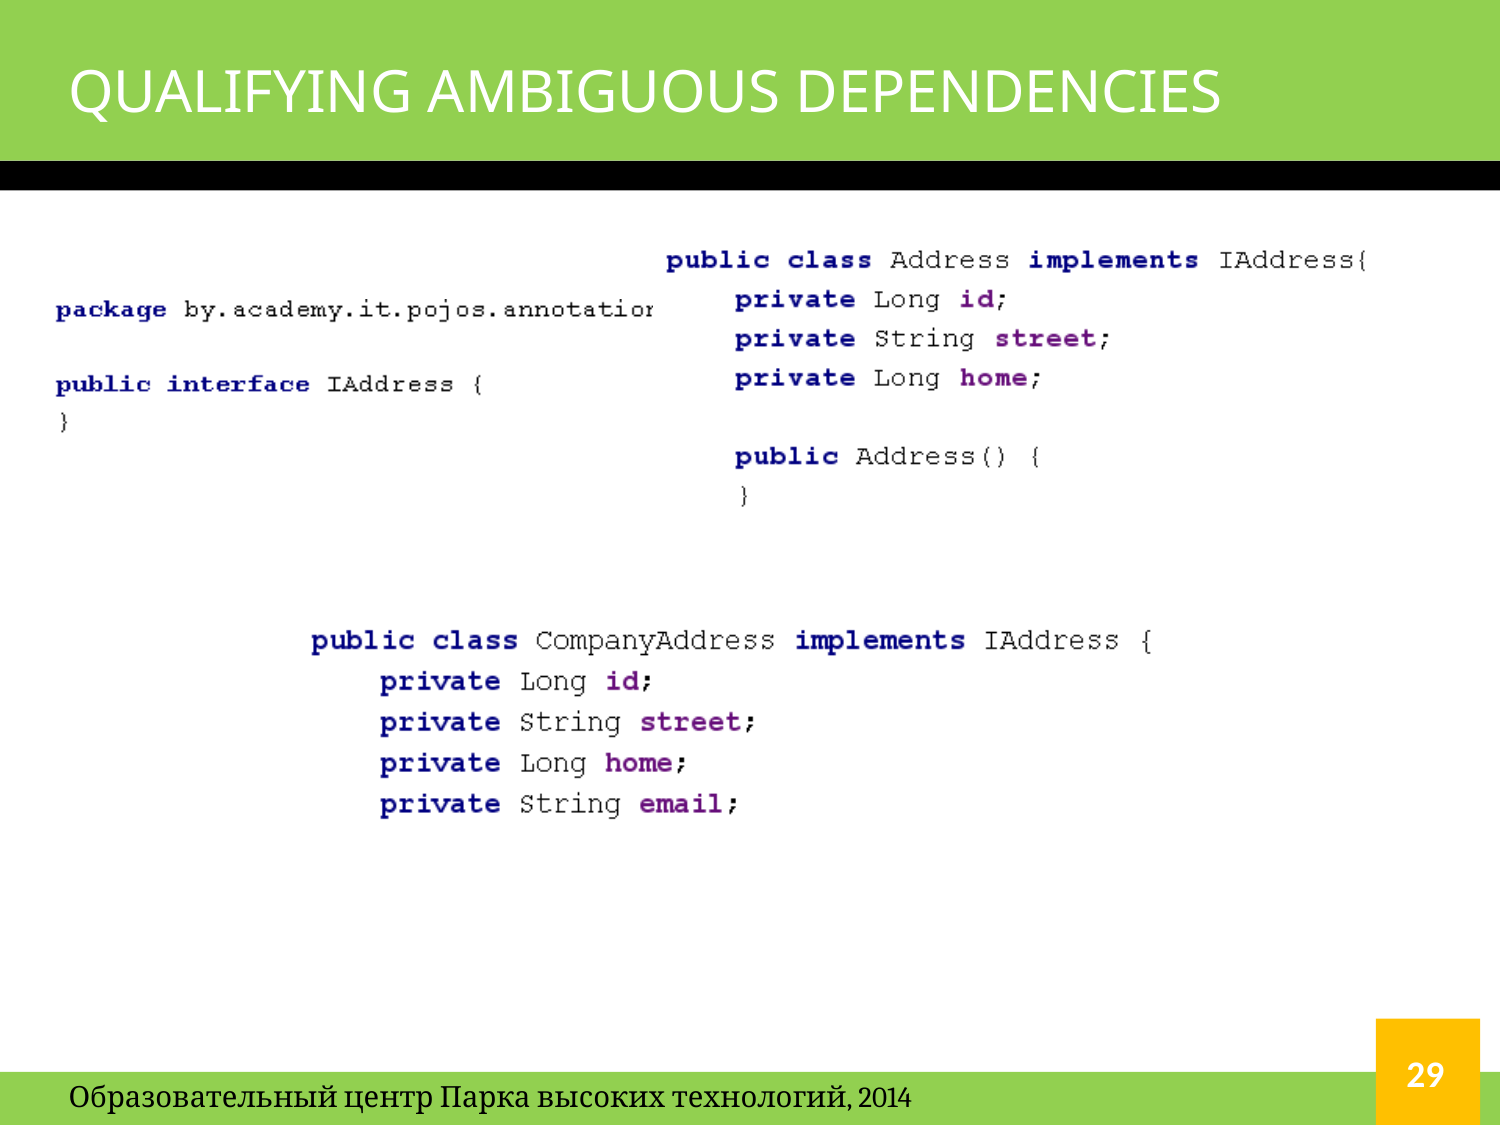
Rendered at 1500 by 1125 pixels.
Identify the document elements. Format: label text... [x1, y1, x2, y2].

slide_number 29 [1376, 1042, 1475, 1103]
picture [309, 621, 1163, 838]
picture [52, 243, 1382, 510]
title QUALIFYING AMBIGUOUS DEPENDENCIES [53, 42, 1404, 135]
